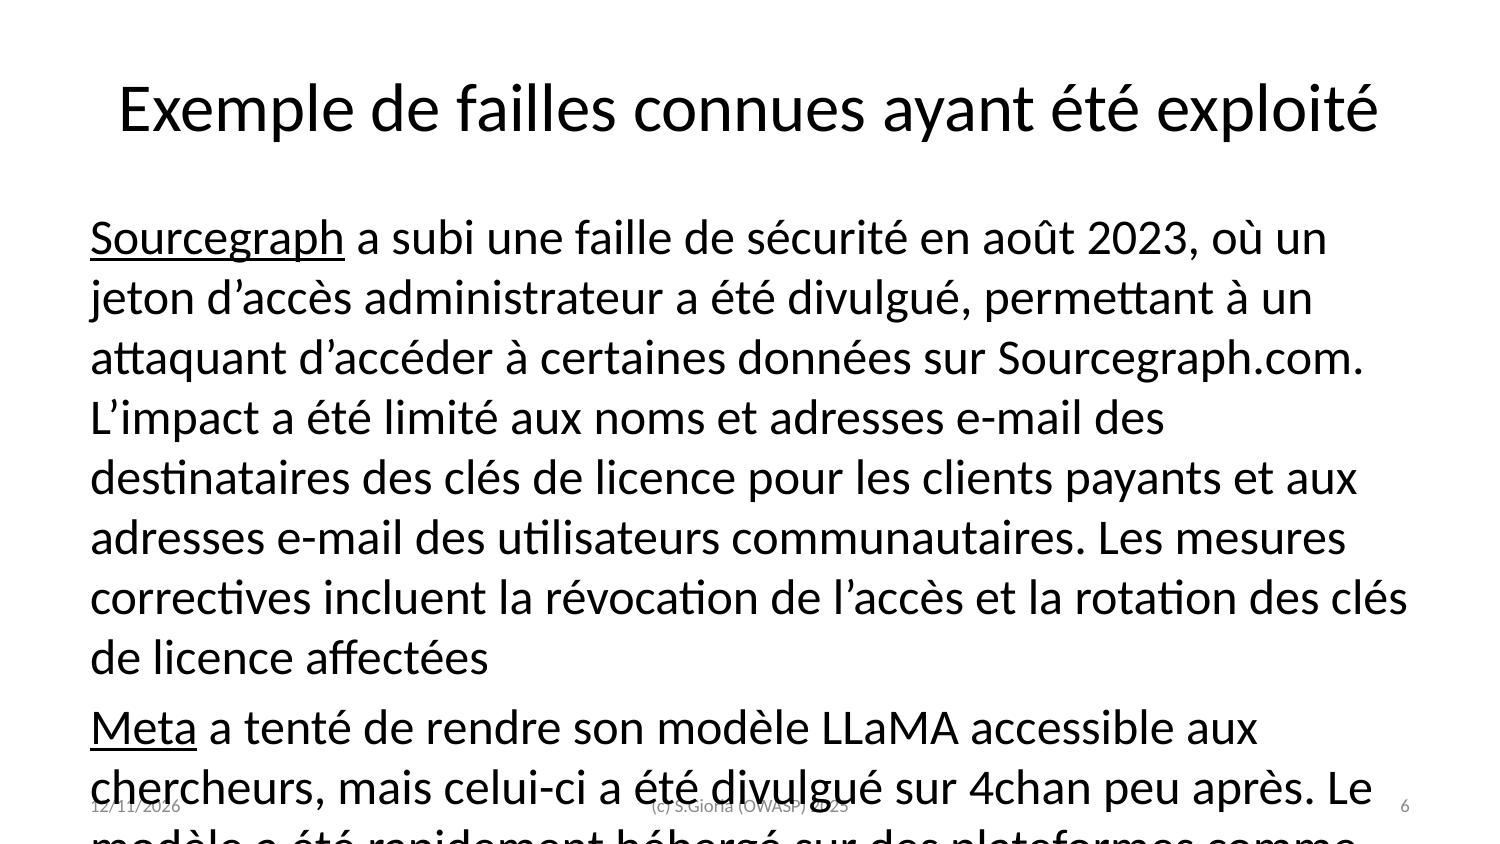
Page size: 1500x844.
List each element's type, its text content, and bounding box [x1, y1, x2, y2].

list Sourcegraph a subi une faille de sécurité en août 2023, où un jeton d’accès administrateur a été divulgué, permettant à un attaquant d’accéder à certaines données sur Sourcegraph.com. L’impact a été limité aux noms et adresses e-mail des destinataires des clés de licence pour les clients payants et aux adresses e-mail des utilisateurs communautaires. Les mesures correctives incluent la révocation de l’accès et la rotation des clés de licence affectées Meta a tenté de rendre son modèle LLaMA accessible aux chercheurs, mais celui-ci a été divulgué sur 4chan peu après. Le modèle a été rapidement hébergé sur des plateformes comme GitHub et Hugging Face, malgré les demandes de retrait de Meta. LLaMA offrait un accès sans précédent à l’IA de pointe, mais sa fuite a soulever des inquiétudes quant à son utilisation abusive pour générer du spam, des arnaques ou de la désinformation. [75, 196, 1425, 754]
footer (c) S.Gioria (OWASP) 2025 [512, 782, 988, 827]
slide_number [75, 782, 425, 827]
title Exemple de failles connues ayant été exploité [75, 33, 1425, 175]
slide_number ‹#› [1074, 782, 1425, 827]
